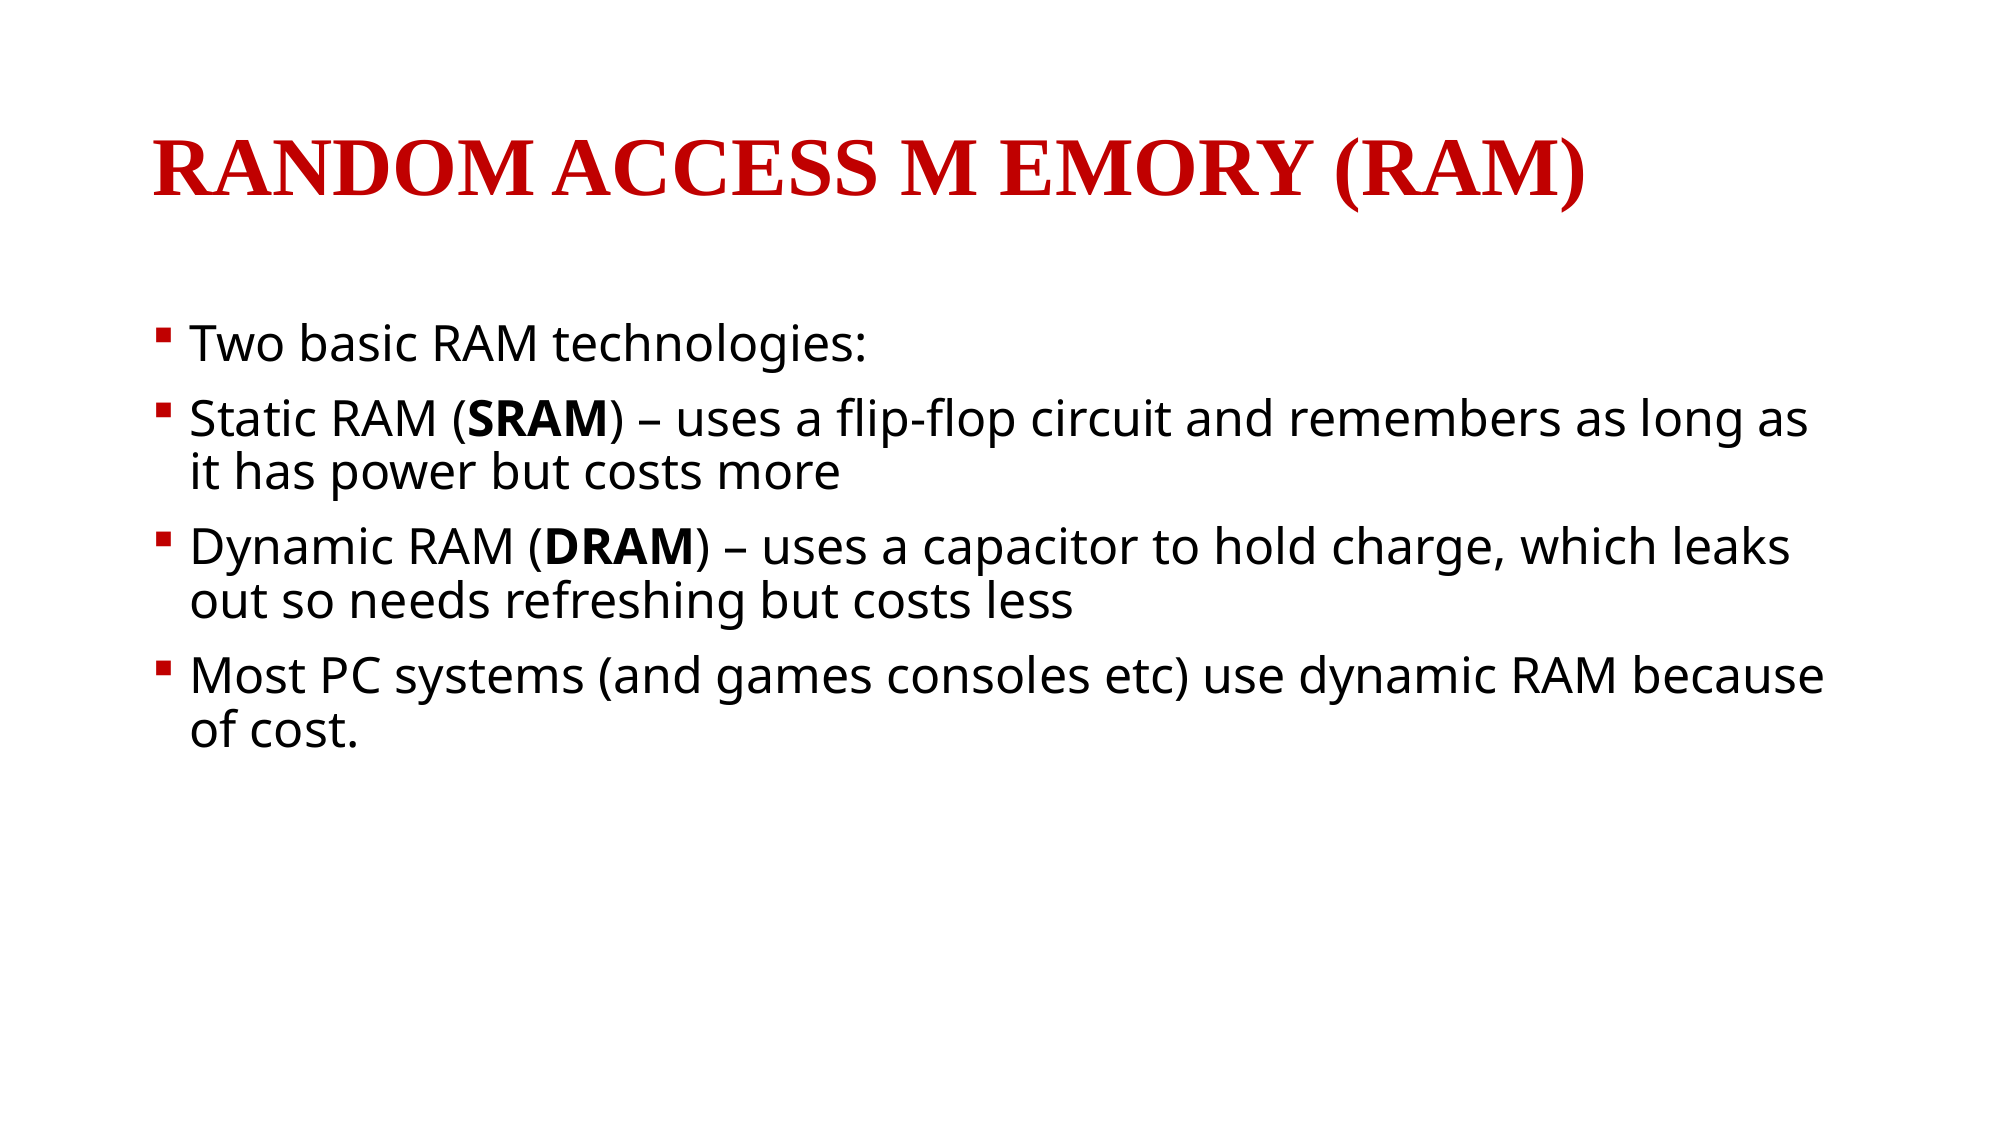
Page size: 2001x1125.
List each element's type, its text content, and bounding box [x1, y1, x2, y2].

title RANDOM ACCESS M EMORY (RAM) [137, 59, 1863, 278]
text_box Two basic RAM technologies: Static RAM (SRAM) – uses a flip-flop circuit and remembers as long as it has power but costs more Dynamic RAM (DRAM) – uses a capacitor to hold charge, which leaks out so needs refreshing but costs less Most PC systems (and games consoles etc) use dynamic RAM because of cost. [137, 310, 1863, 1020]
